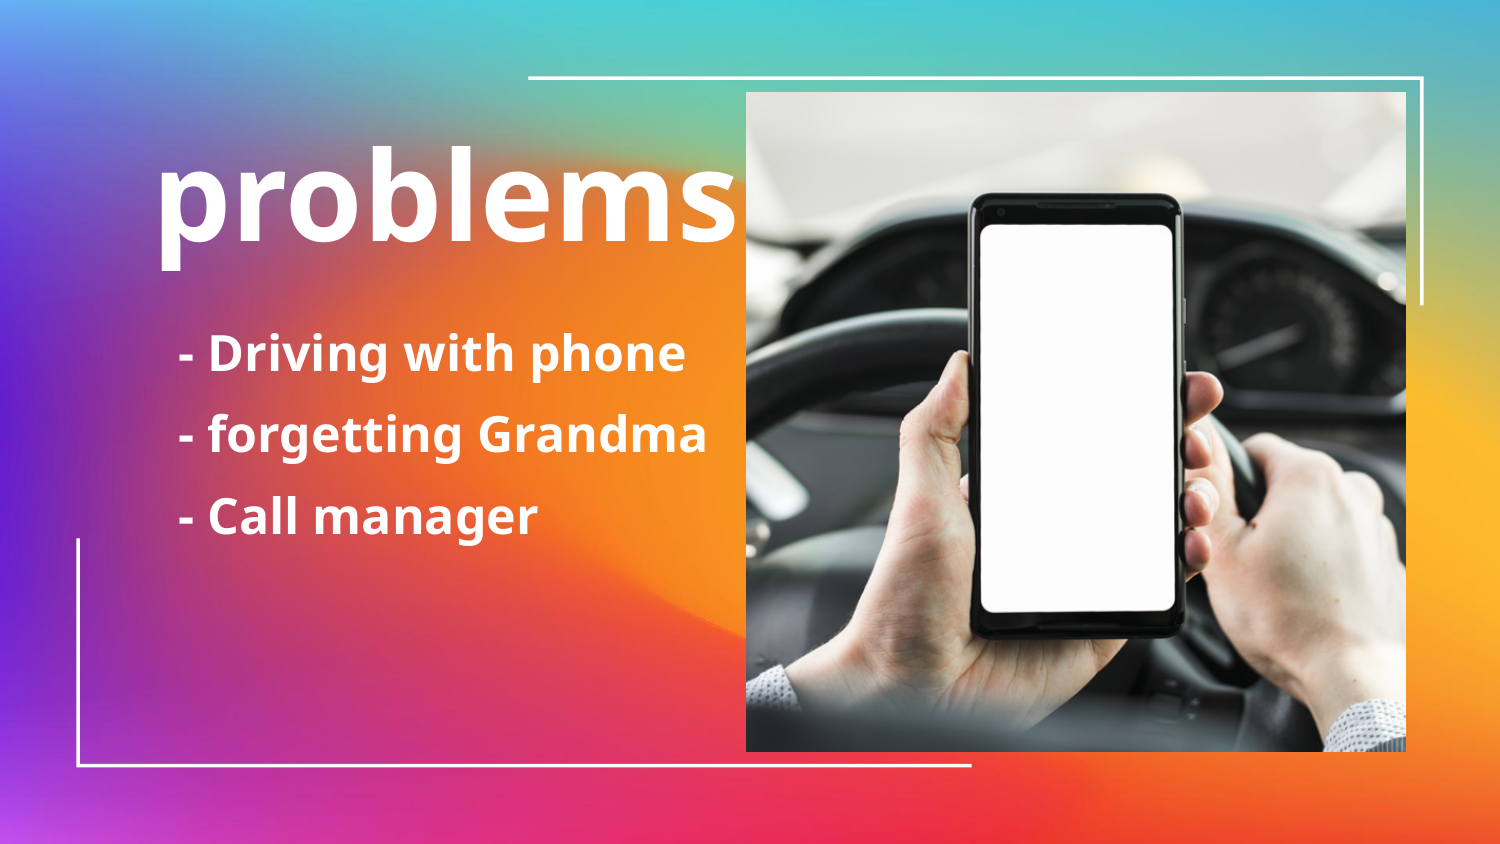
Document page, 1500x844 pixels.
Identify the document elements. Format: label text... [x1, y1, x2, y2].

subtitle - Driving with phone - forgetting Grandma - Call manager [152, 312, 741, 690]
picture [0, 0, 1500, 844]
title problems [152, 129, 741, 269]
